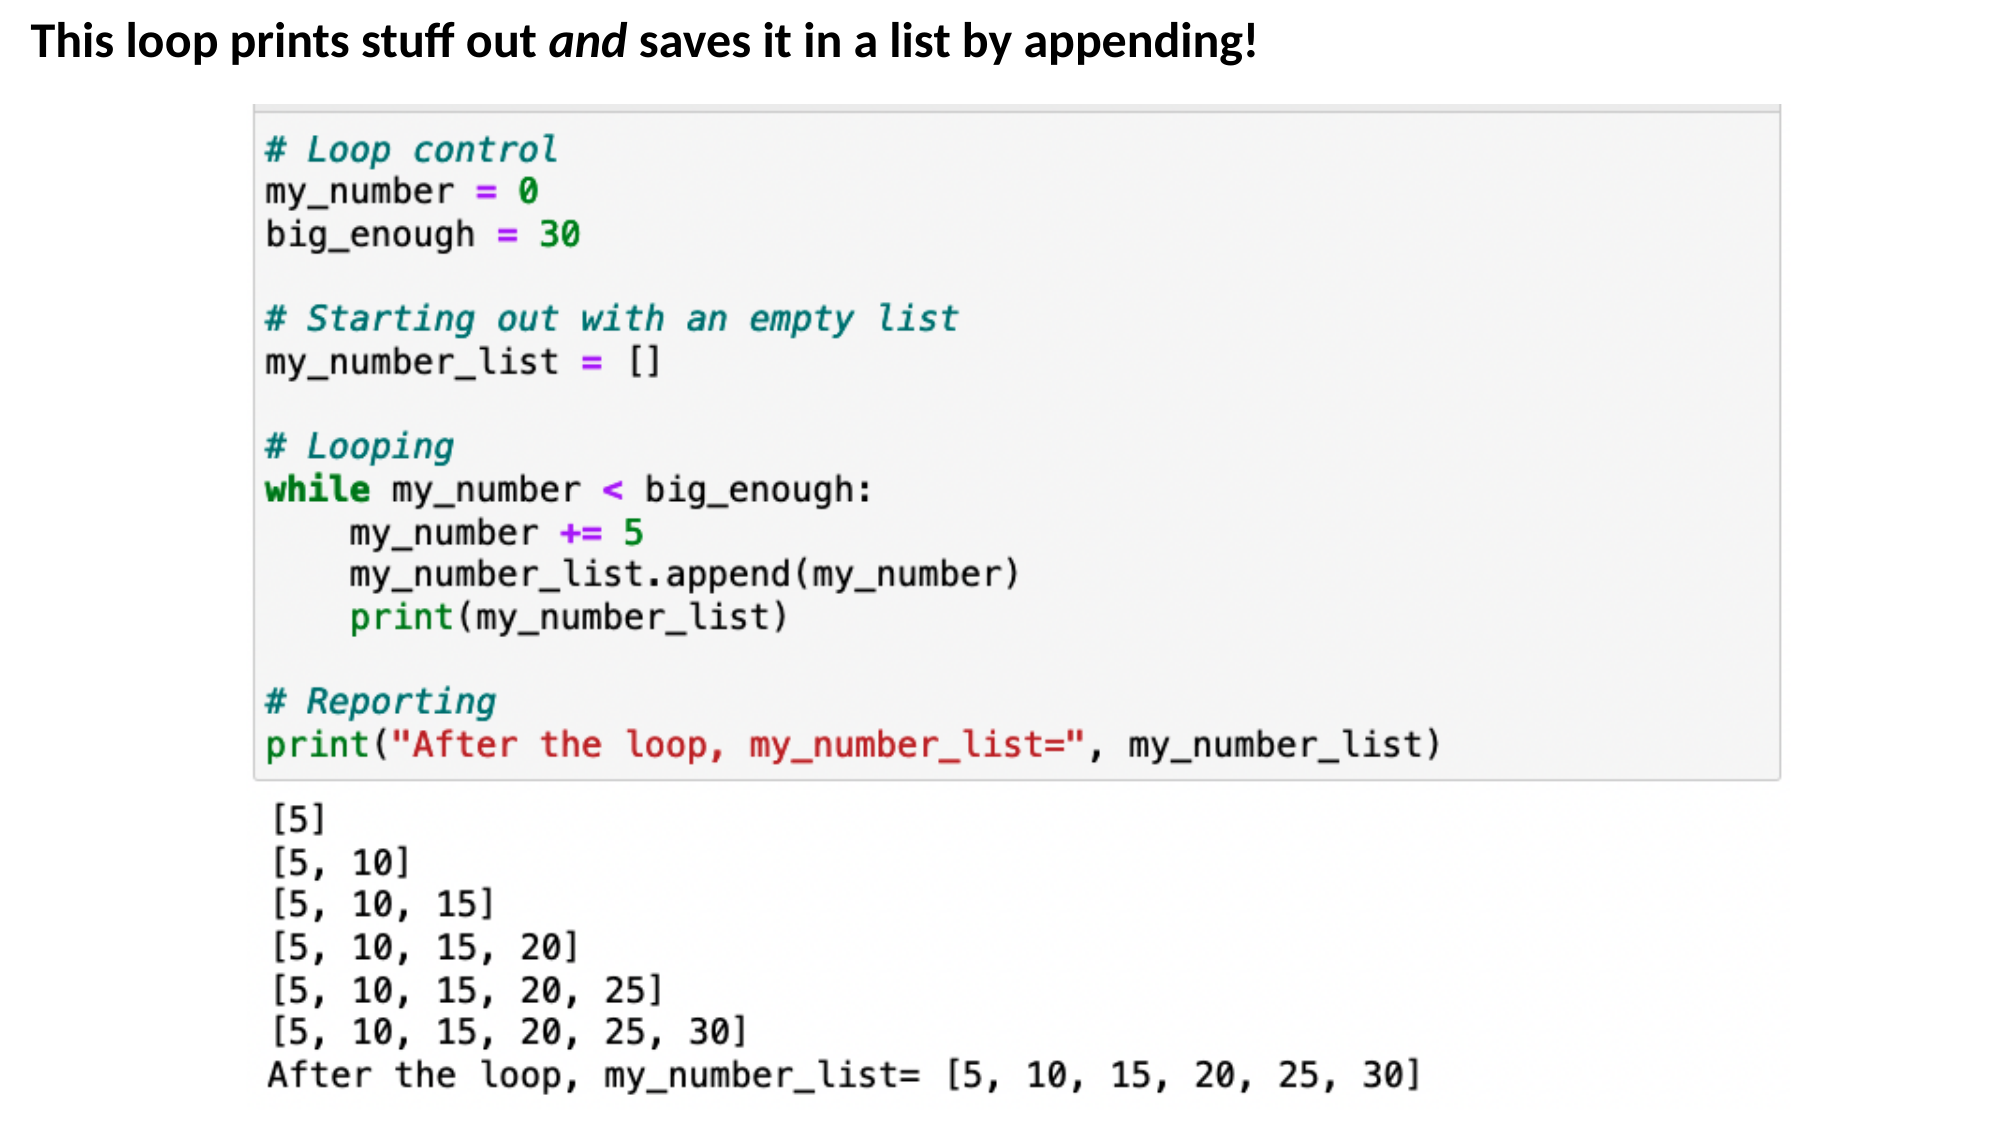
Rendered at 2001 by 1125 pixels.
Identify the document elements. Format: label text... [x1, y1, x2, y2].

picture [246, 104, 1791, 1110]
text_box This loop prints stuff out and saves it in a list by appending! [15, 0, 1909, 75]
